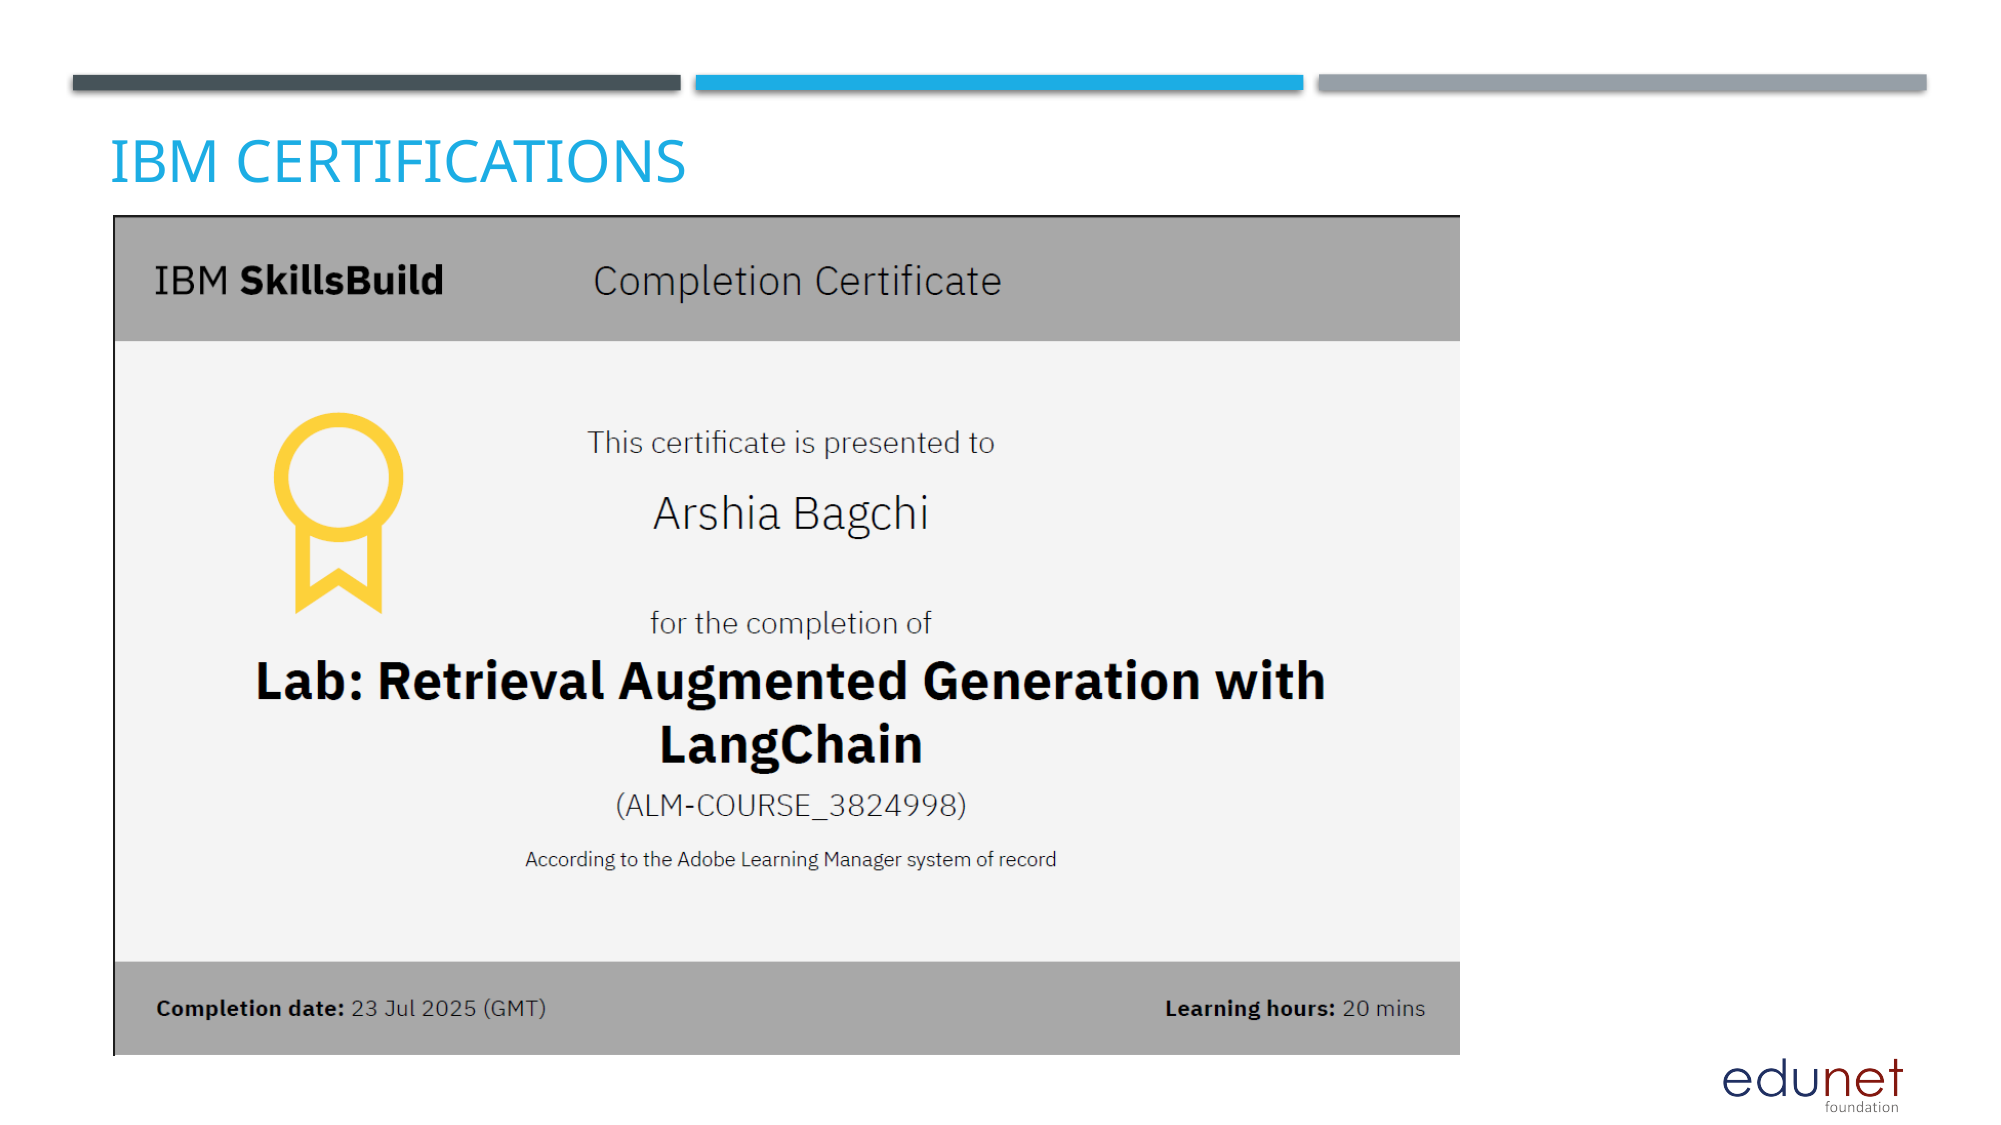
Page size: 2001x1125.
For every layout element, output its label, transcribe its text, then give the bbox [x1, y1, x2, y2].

picture [1719, 1056, 1905, 1116]
title IBM Certifications [95, 115, 1905, 203]
picture [112, 214, 1461, 1057]
